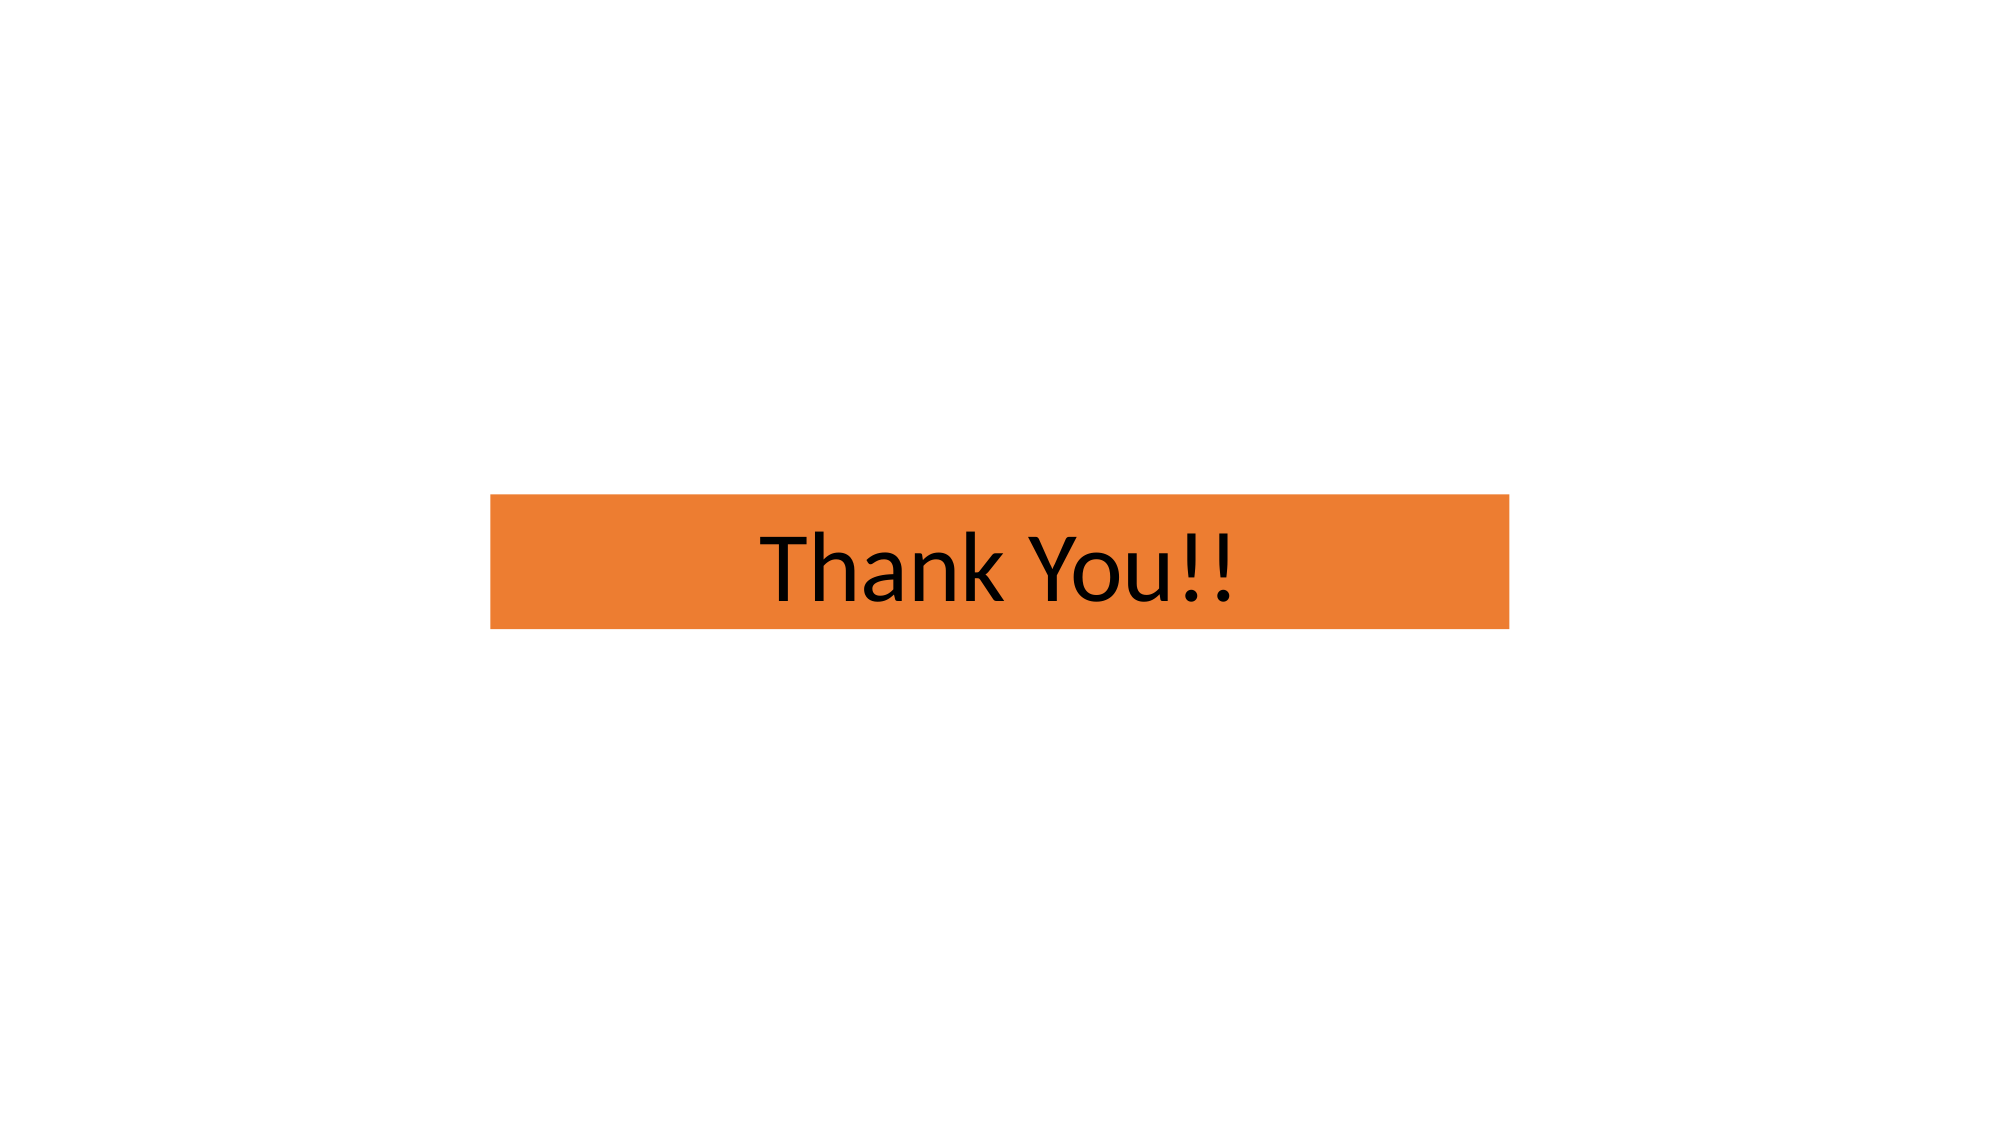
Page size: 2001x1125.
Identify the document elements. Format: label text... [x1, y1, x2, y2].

text_box Thank You!! [490, 494, 1510, 630]
